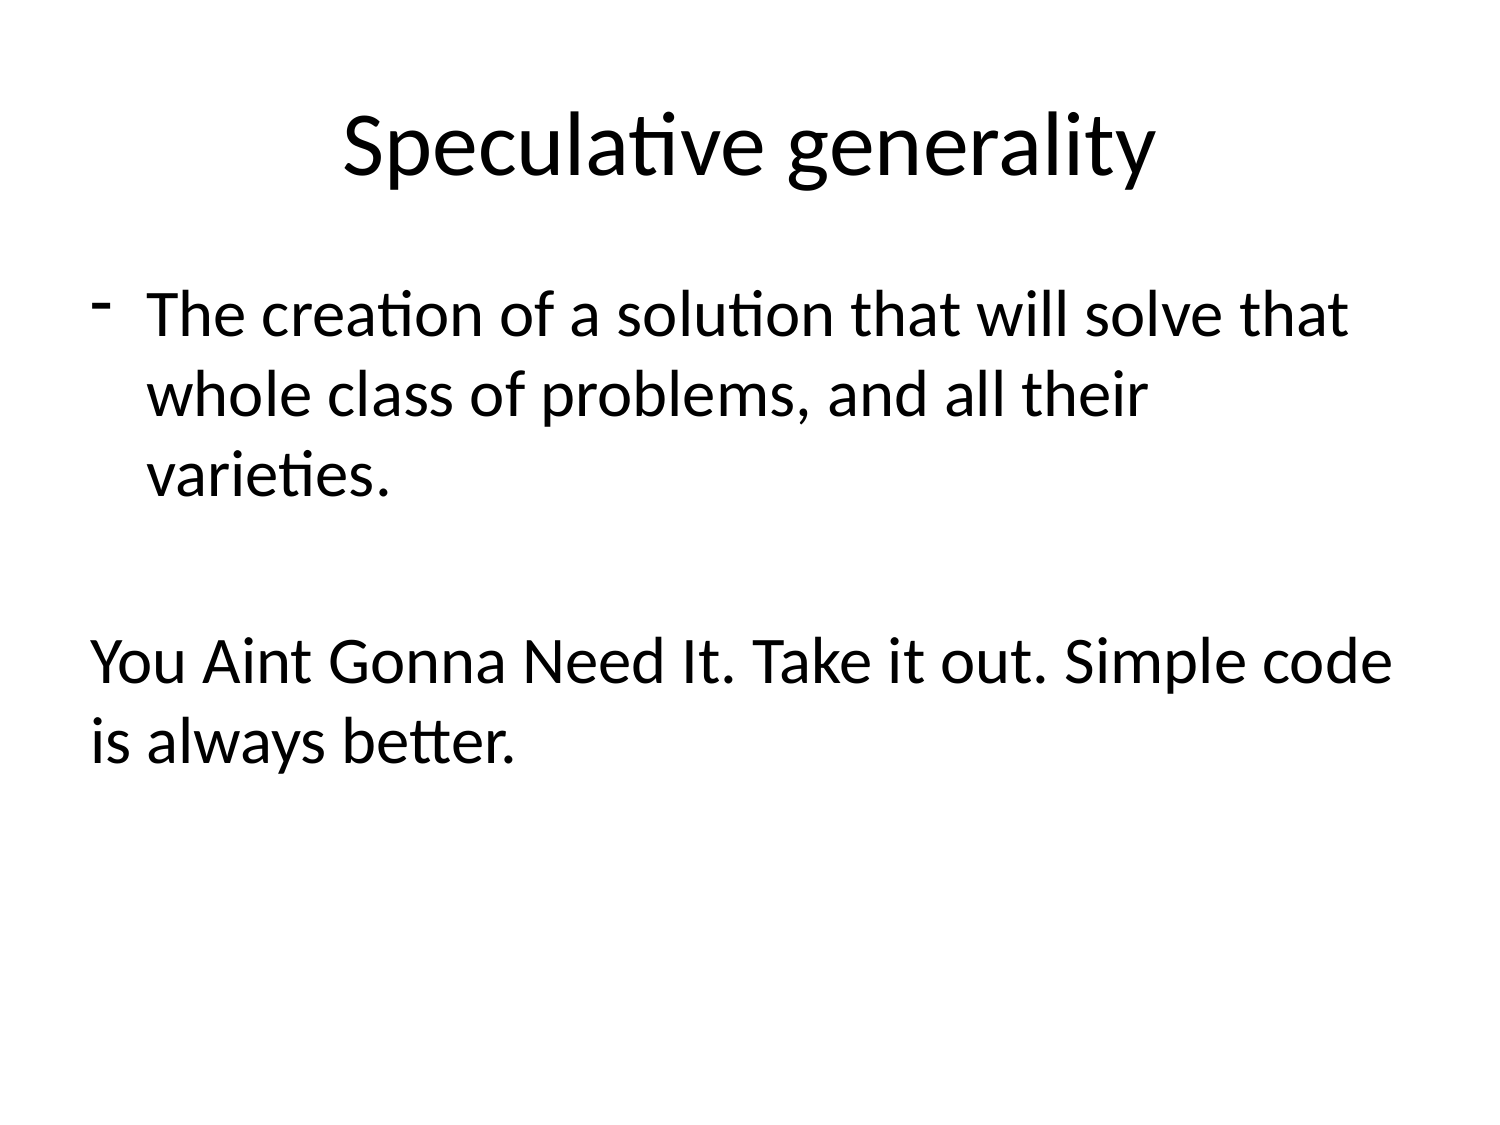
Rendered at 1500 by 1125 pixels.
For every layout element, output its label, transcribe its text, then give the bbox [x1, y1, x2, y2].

title Speculative generality [75, 45, 1425, 233]
list The creation of a solution that will solve that whole class of problems, and all their varieties. You Aint Gonna Need It. Take it out. Simple code is always better. [75, 262, 1425, 1005]
